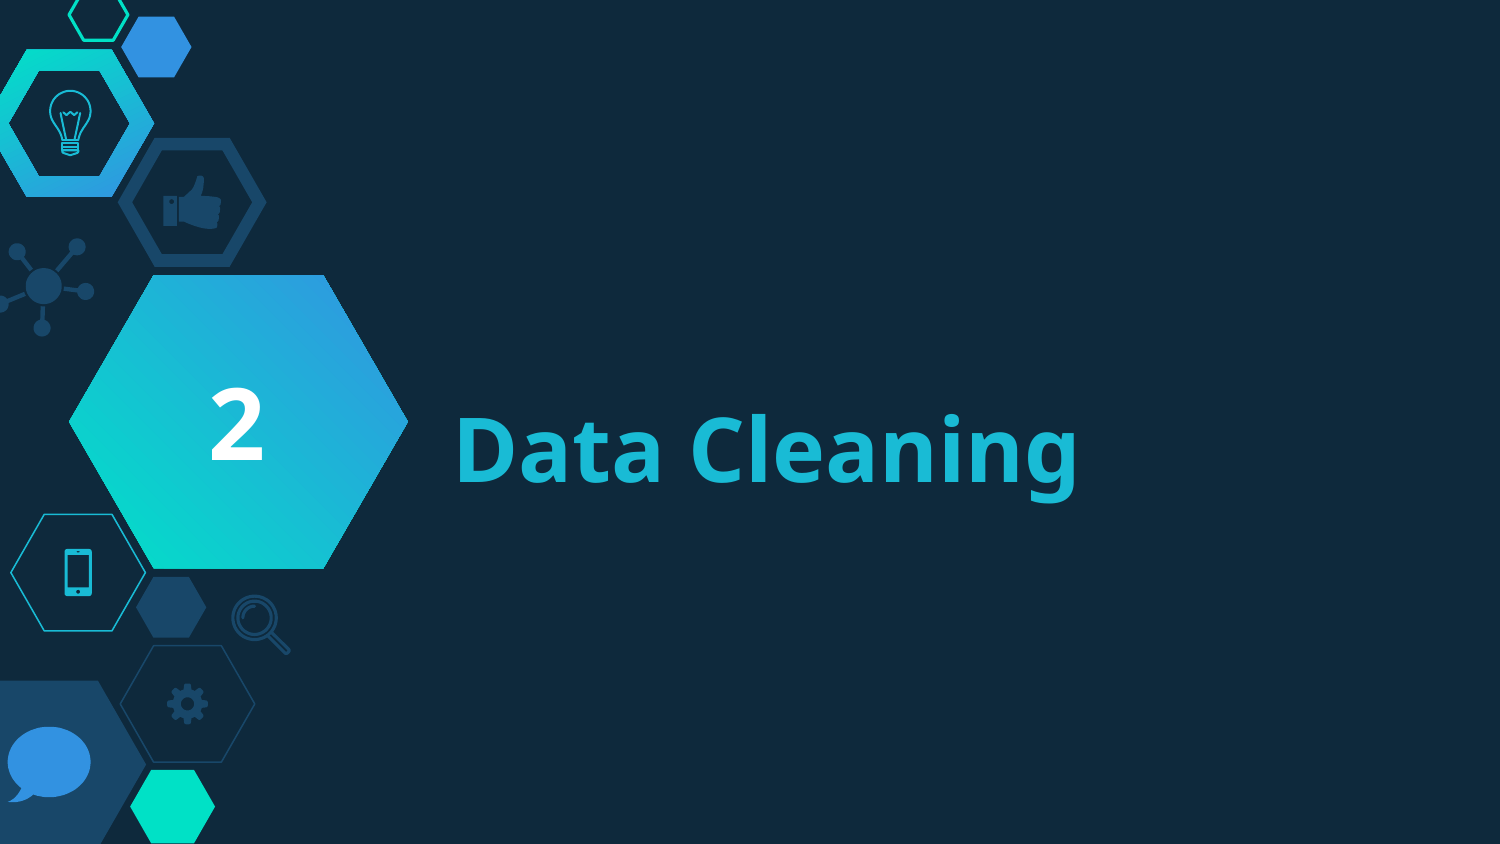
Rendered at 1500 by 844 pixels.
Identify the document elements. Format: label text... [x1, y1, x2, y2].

title Data Cleaning [437, 325, 1363, 516]
text_box 2 [67, 274, 407, 566]
